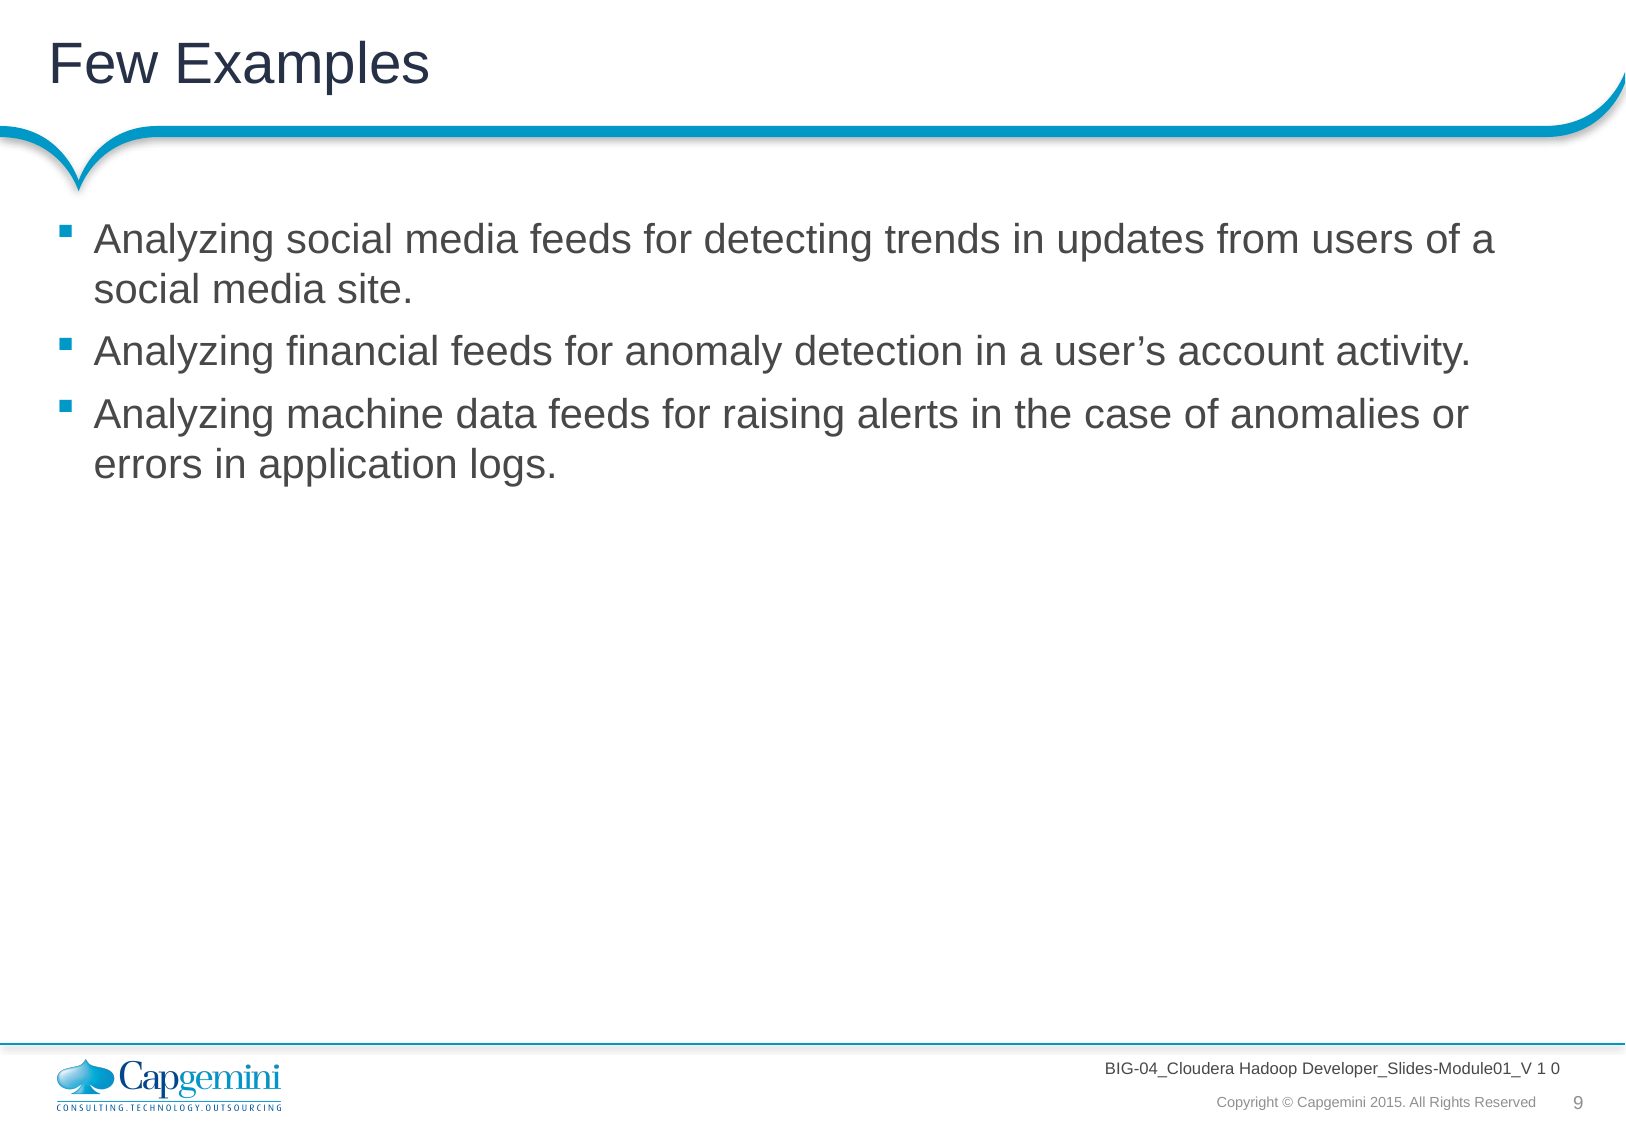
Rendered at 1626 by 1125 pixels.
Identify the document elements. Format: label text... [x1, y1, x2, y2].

list Analyzing social media feeds for detecting trends in updates from users of a social media site. Analyzing financial feeds for anomaly detection in a user’s account activity. Analyzing machine data feeds for raising alerts in the case of anomalies or errors in application logs. [55, 205, 1569, 1029]
picture [57, 1059, 281, 1111]
title Few Examples [0, 0, 1625, 132]
